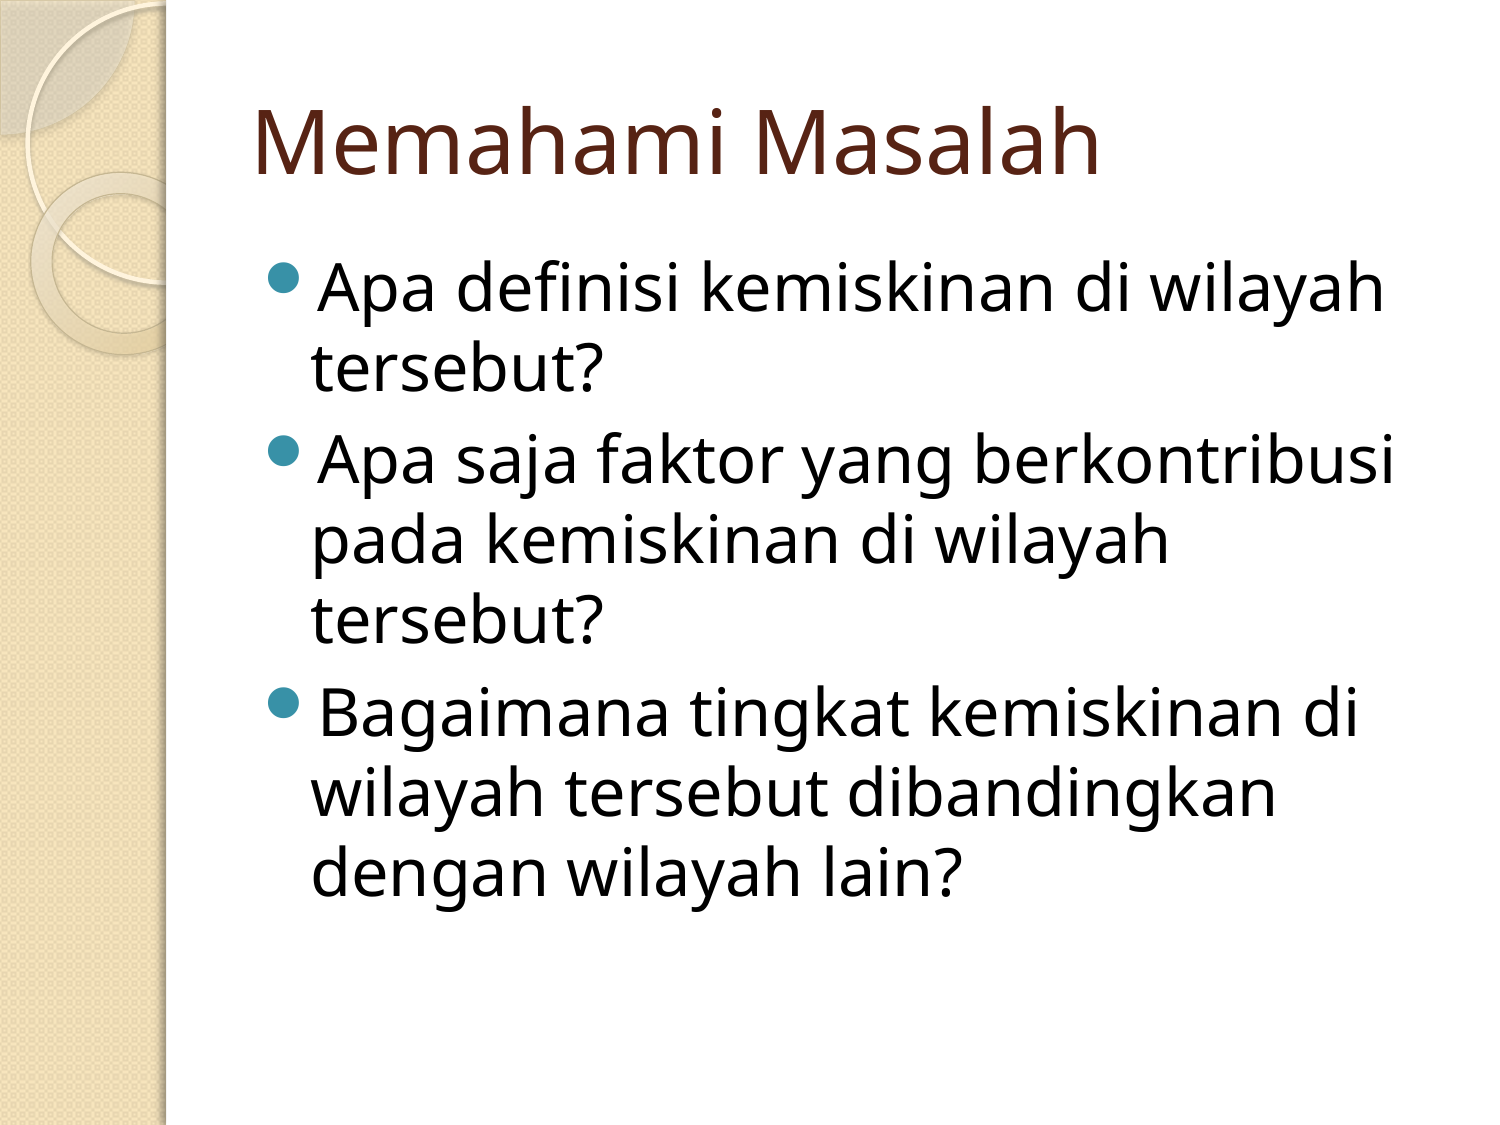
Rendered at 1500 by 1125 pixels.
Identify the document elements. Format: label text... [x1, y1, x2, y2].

list Apa definisi kemiskinan di wilayah tersebut? Apa saja faktor yang berkontribusi pada kemiskinan di wilayah tersebut? Bagaimana tingkat kemiskinan di wilayah tersebut dibandingkan dengan wilayah lain? [235, 237, 1466, 1025]
title Memahami Masalah [235, 45, 1466, 233]
